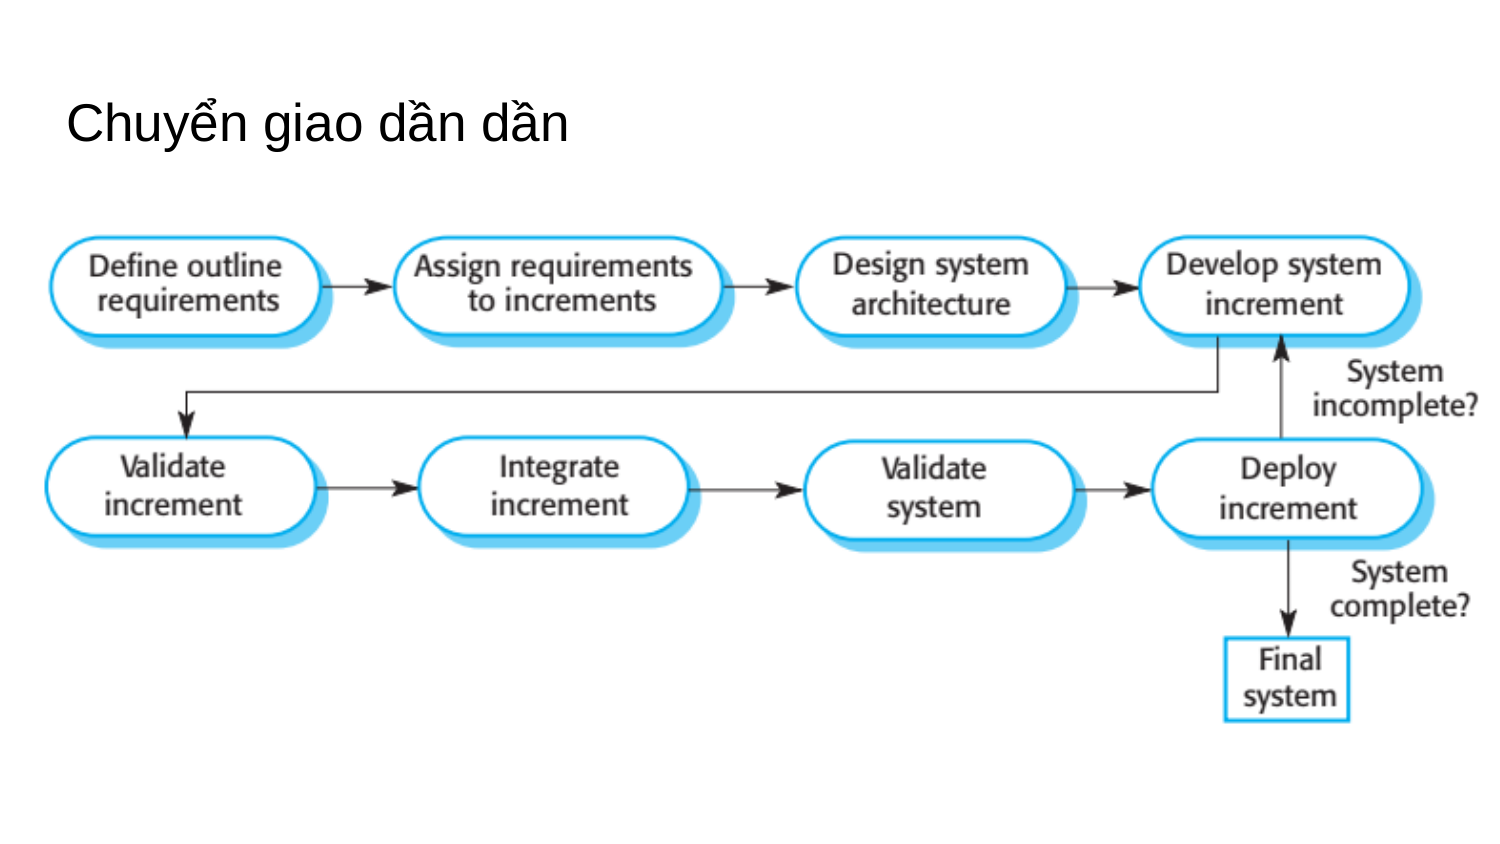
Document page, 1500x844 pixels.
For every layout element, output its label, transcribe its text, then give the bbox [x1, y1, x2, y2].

picture [24, 191, 1484, 741]
title Chuyển giao dần dần [51, 72, 1449, 167]
